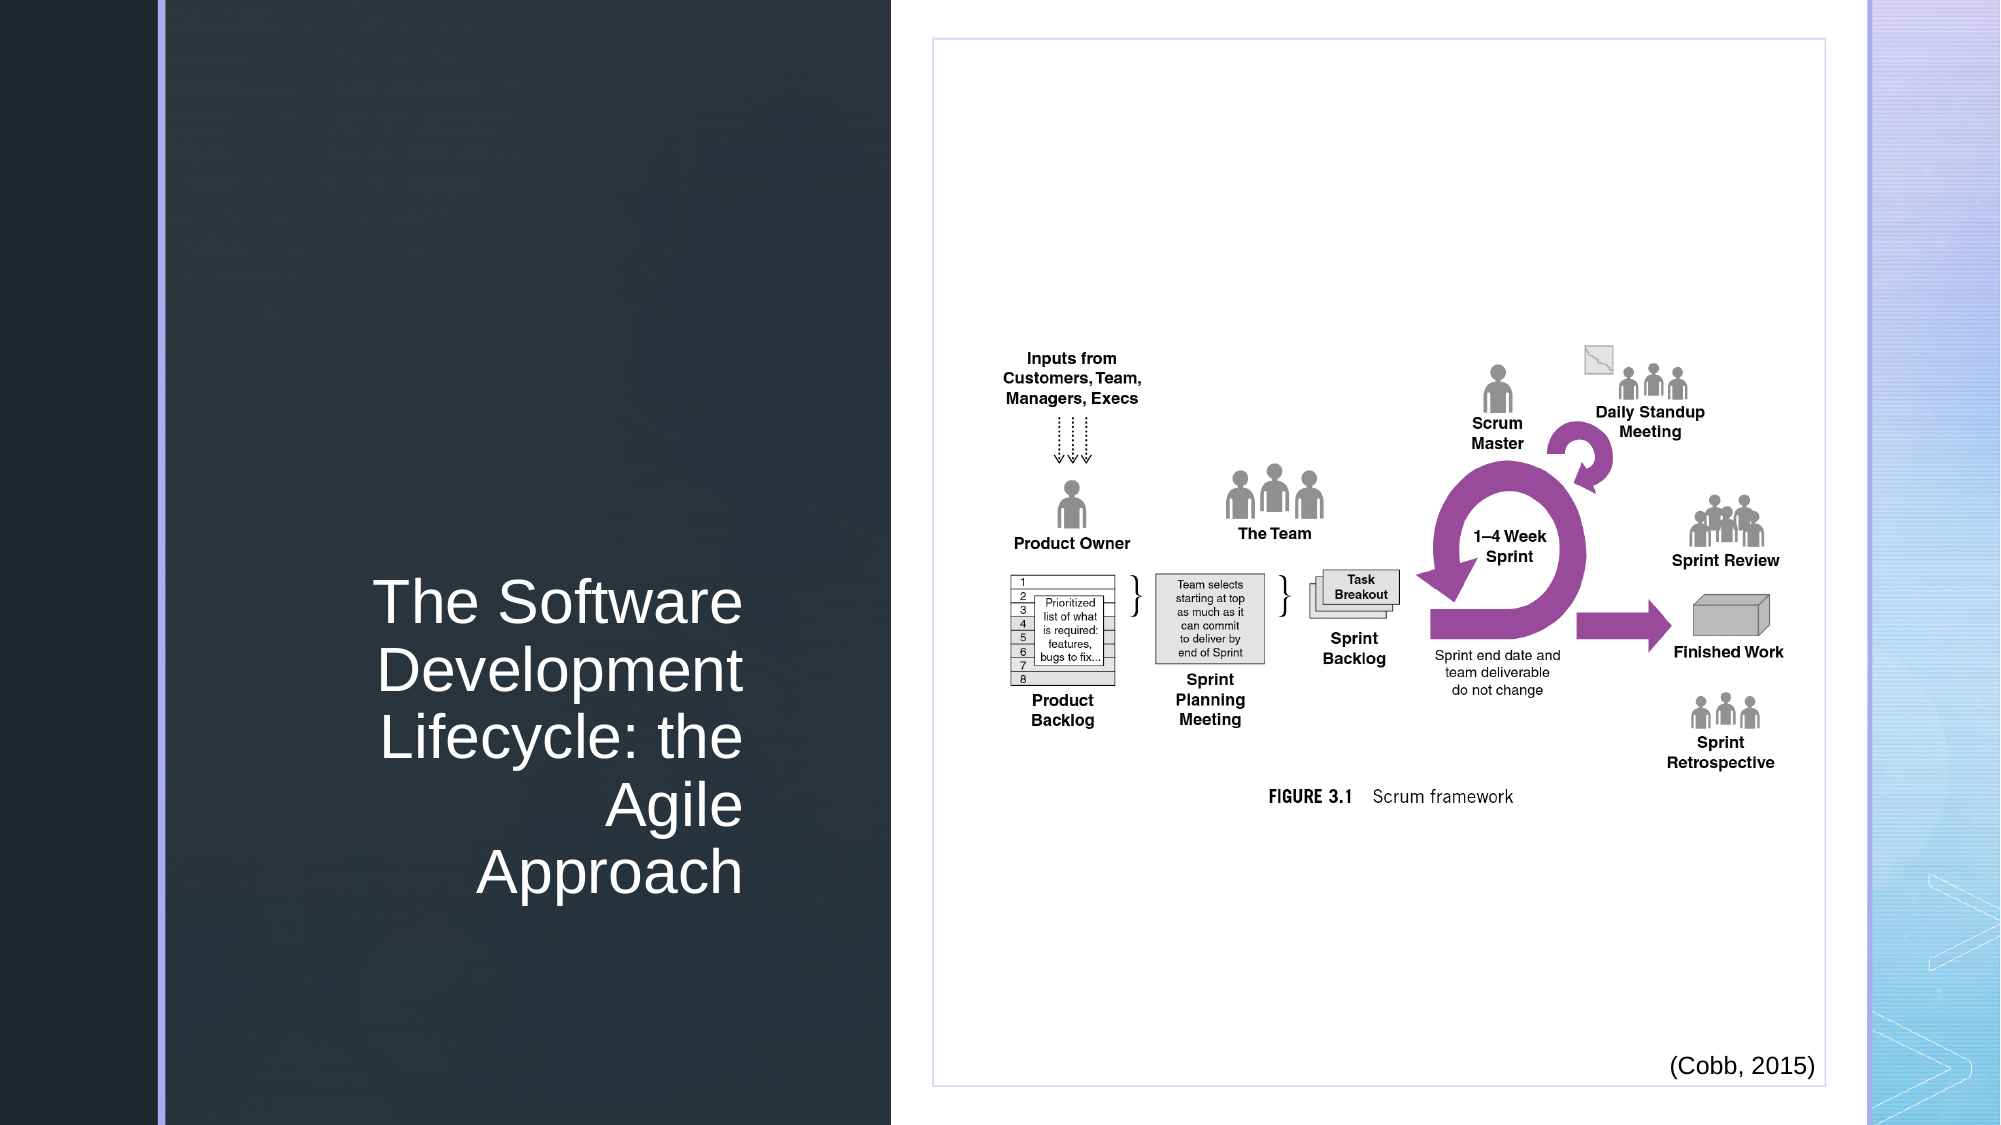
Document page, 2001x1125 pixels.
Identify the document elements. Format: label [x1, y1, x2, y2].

picture [0, 0, 2001, 1125]
list [946, 311, 1814, 814]
